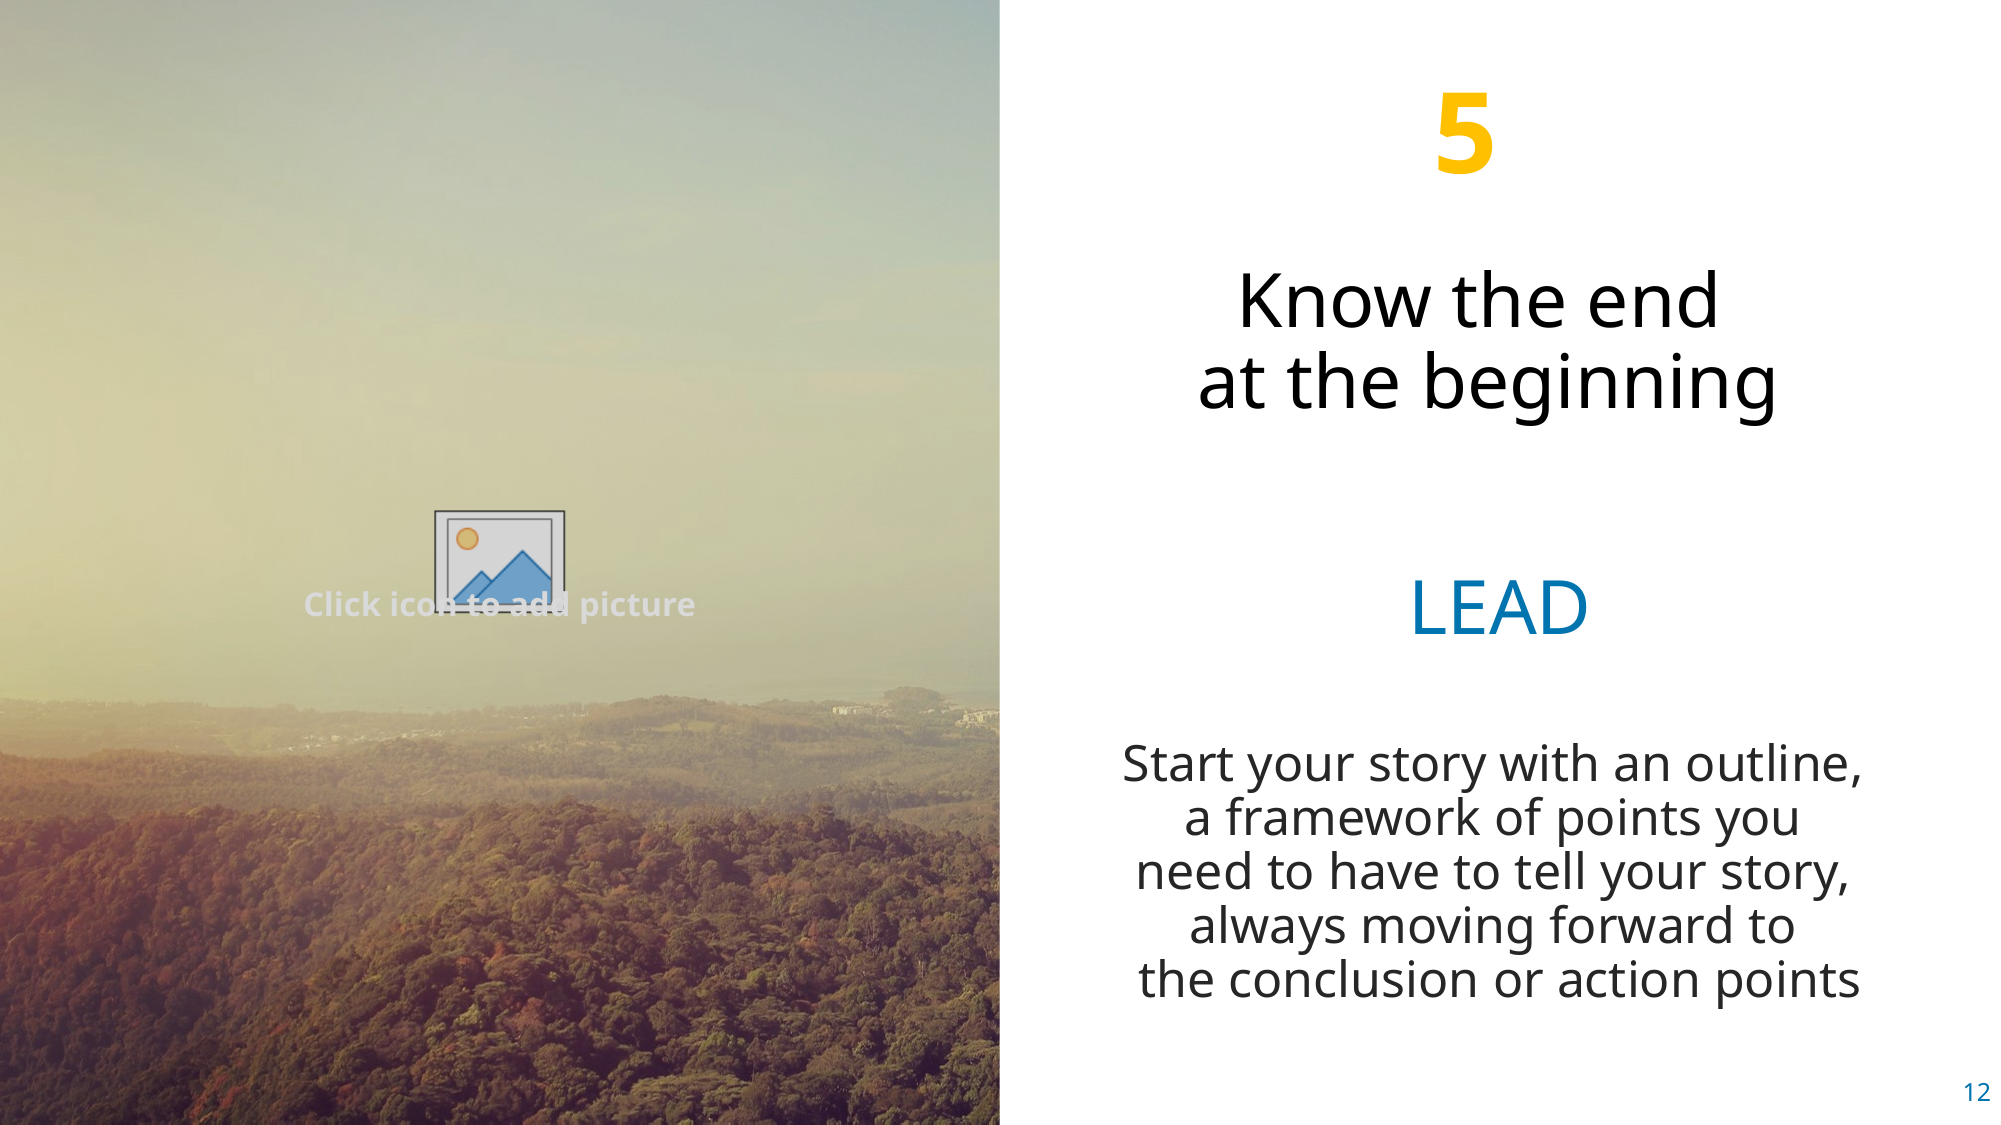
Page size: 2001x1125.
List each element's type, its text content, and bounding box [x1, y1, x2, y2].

list LEAD Start your story with an outline, a framework of points you need to have to tell your story, always moving forward to the conclusion or action points [1001, 562, 2000, 1021]
list Know the end at the beginning [1013, 254, 1964, 343]
slide_number 12 [1918, 1063, 2000, 1124]
picture [0, 0, 1000, 1125]
list 5 [1270, 68, 1661, 207]
